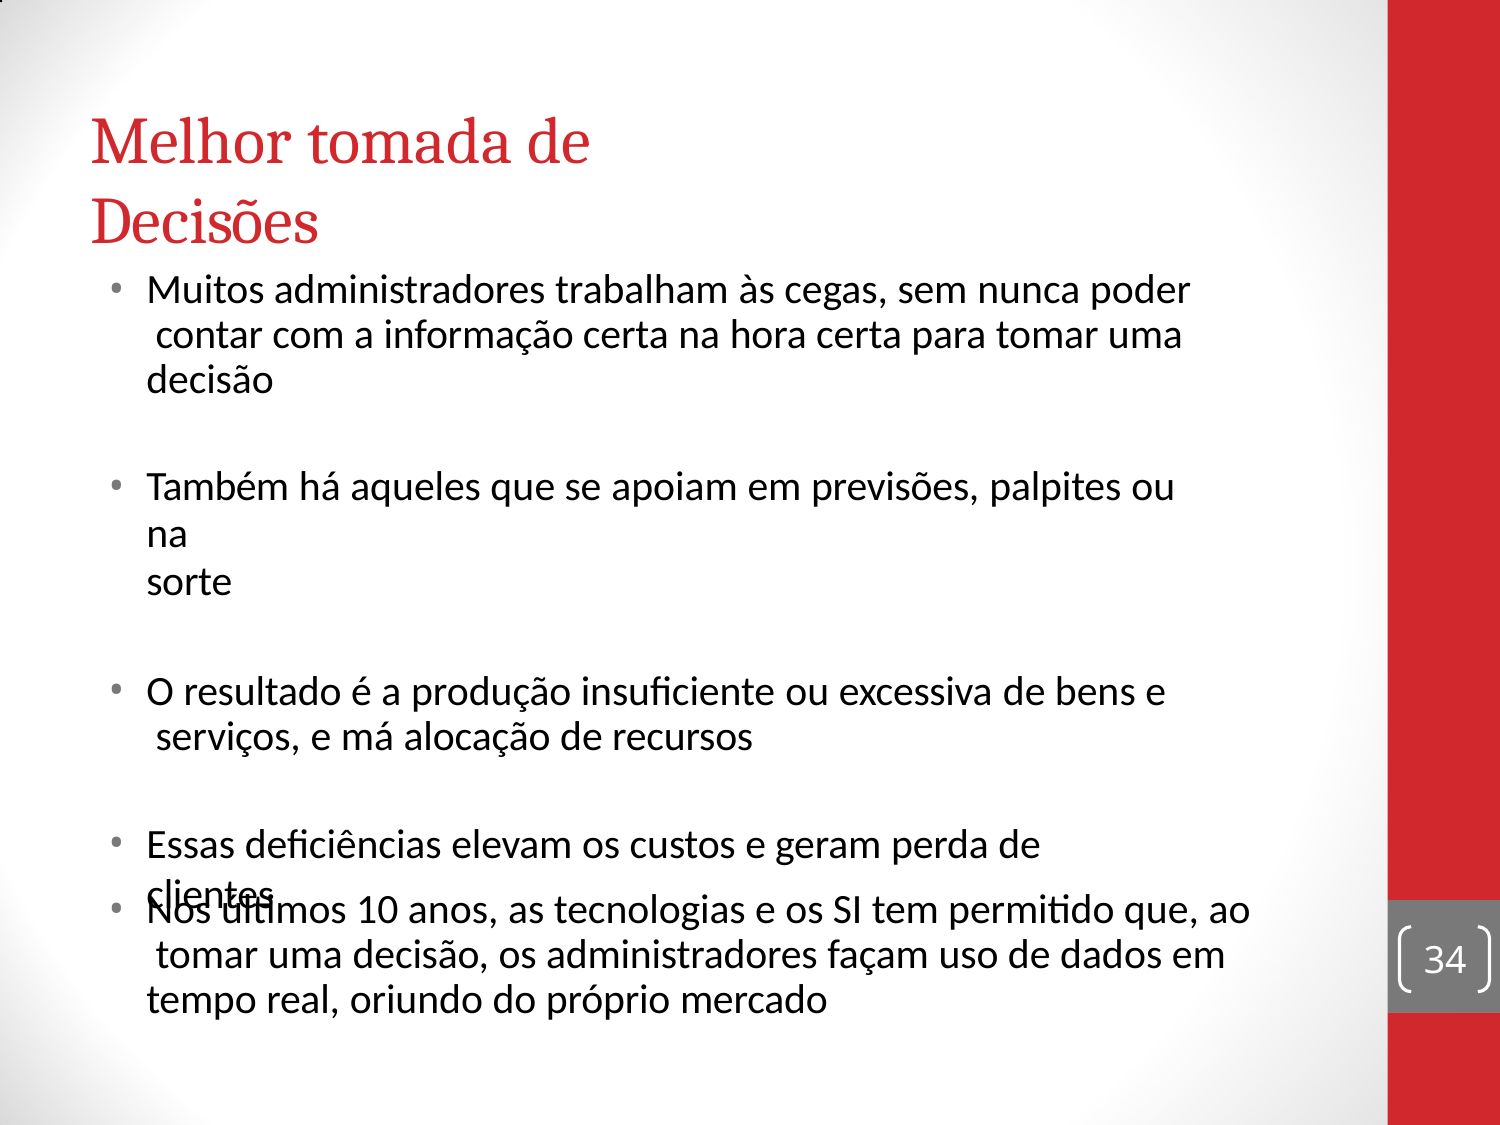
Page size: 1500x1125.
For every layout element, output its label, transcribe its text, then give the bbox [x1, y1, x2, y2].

text_box [1477, 926, 1490, 992]
text_box Nos últimos 10 anos, as tecnologias e os SI tem permitido que, ao tomar uma decisão, os administradores façam uso de dados em tempo real, oriundo do próprio mercado [106, 880, 1256, 1023]
title Melhor tomada de Decisões [87, 94, 826, 285]
text_box 34 [1421, 933, 1468, 981]
text_box Muitos administradores trabalham às cegas, sem nunca poder contar com a informação certa na hora certa para tomar uma decisão Também há aqueles que se apoiam em previsões, palpites ou na sorte O resultado é a produção insuficiente ou excessiva de bens e serviços, e má alocação de recursos Essas deficiências elevam os custos e geram perda de clientes [106, 260, 1235, 880]
text_box [1399, 926, 1412, 992]
picture [0, 0, 1387, 1125]
